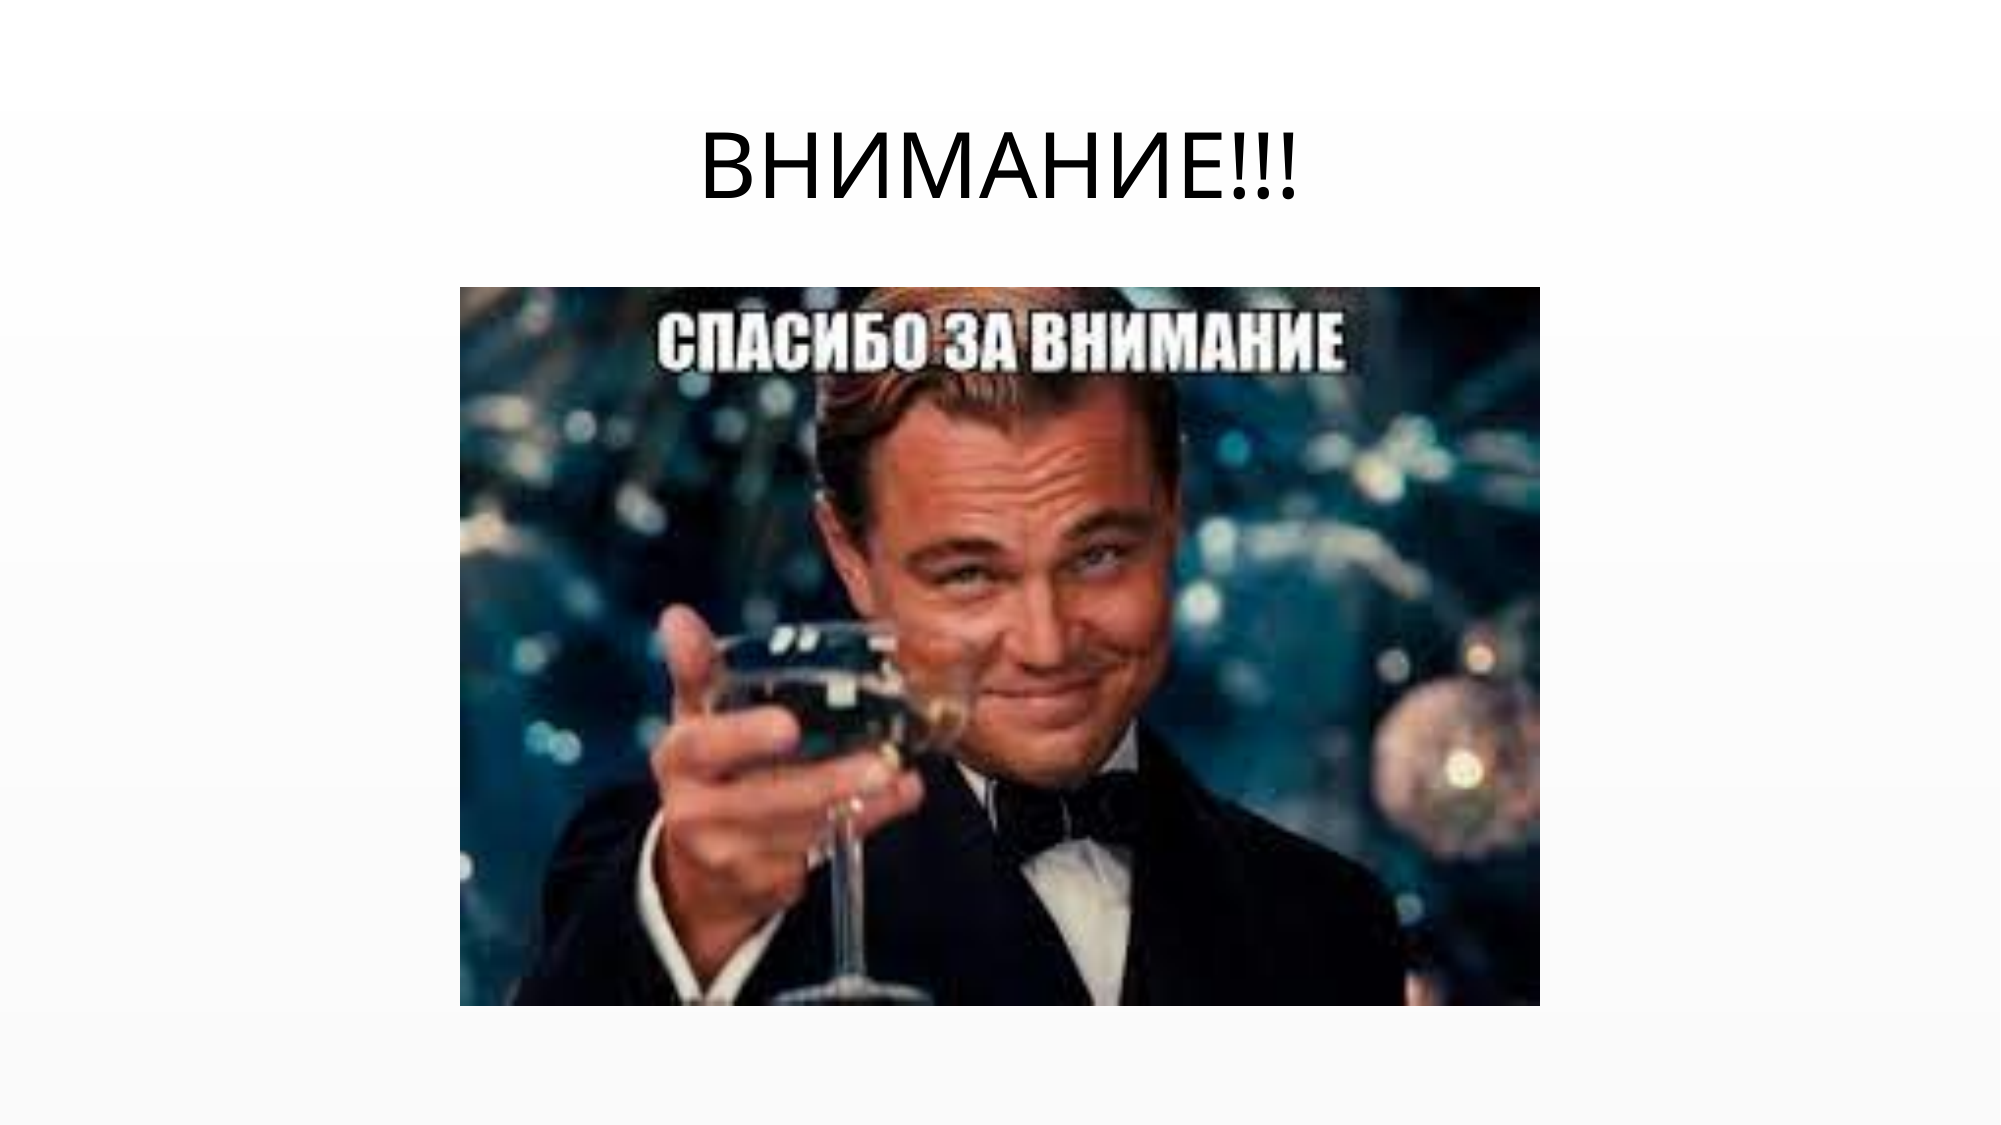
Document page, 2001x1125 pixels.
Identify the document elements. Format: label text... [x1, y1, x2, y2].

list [460, 287, 1540, 1006]
title ВНИМАНИЕ!!! [137, 59, 1863, 278]
